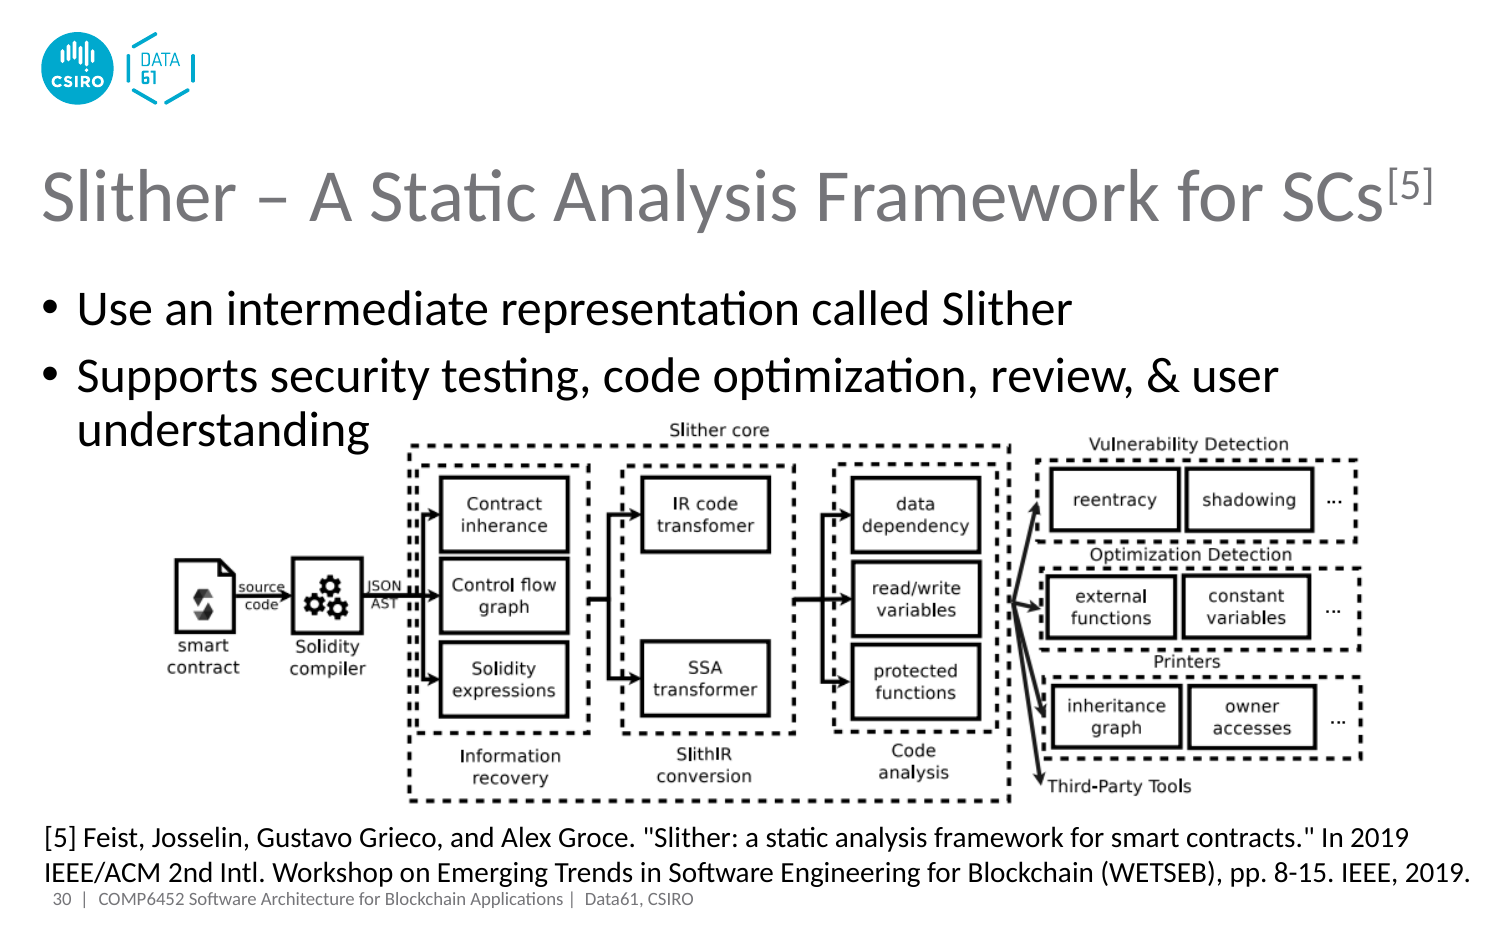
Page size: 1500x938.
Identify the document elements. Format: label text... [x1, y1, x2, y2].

footer COMP6452 Software Architecture for Blockchain Applications | Data61, CSIRO [98, 896, 1097, 907]
slide_number 30 | [41, 896, 89, 907]
text_box [5] Feist, Josselin, Gustavo Grieco, and Alex Groce. "Slither: a static analysis framework for smart contracts." In 2019 IEEE/ACM 2nd Intl. Workshop on Emerging Trends in Software Engineering for Blockchain (WETSEB), pp. 8-15. IEEE, 2019. [29, 810, 1500, 896]
list Use an intermediate representation called Slither Supports security testing, code optimization, review, & user understanding [41, 282, 1459, 810]
picture [164, 414, 1365, 812]
title Slither – A Static Analysis Framework for SCs[5] [41, 146, 1459, 264]
